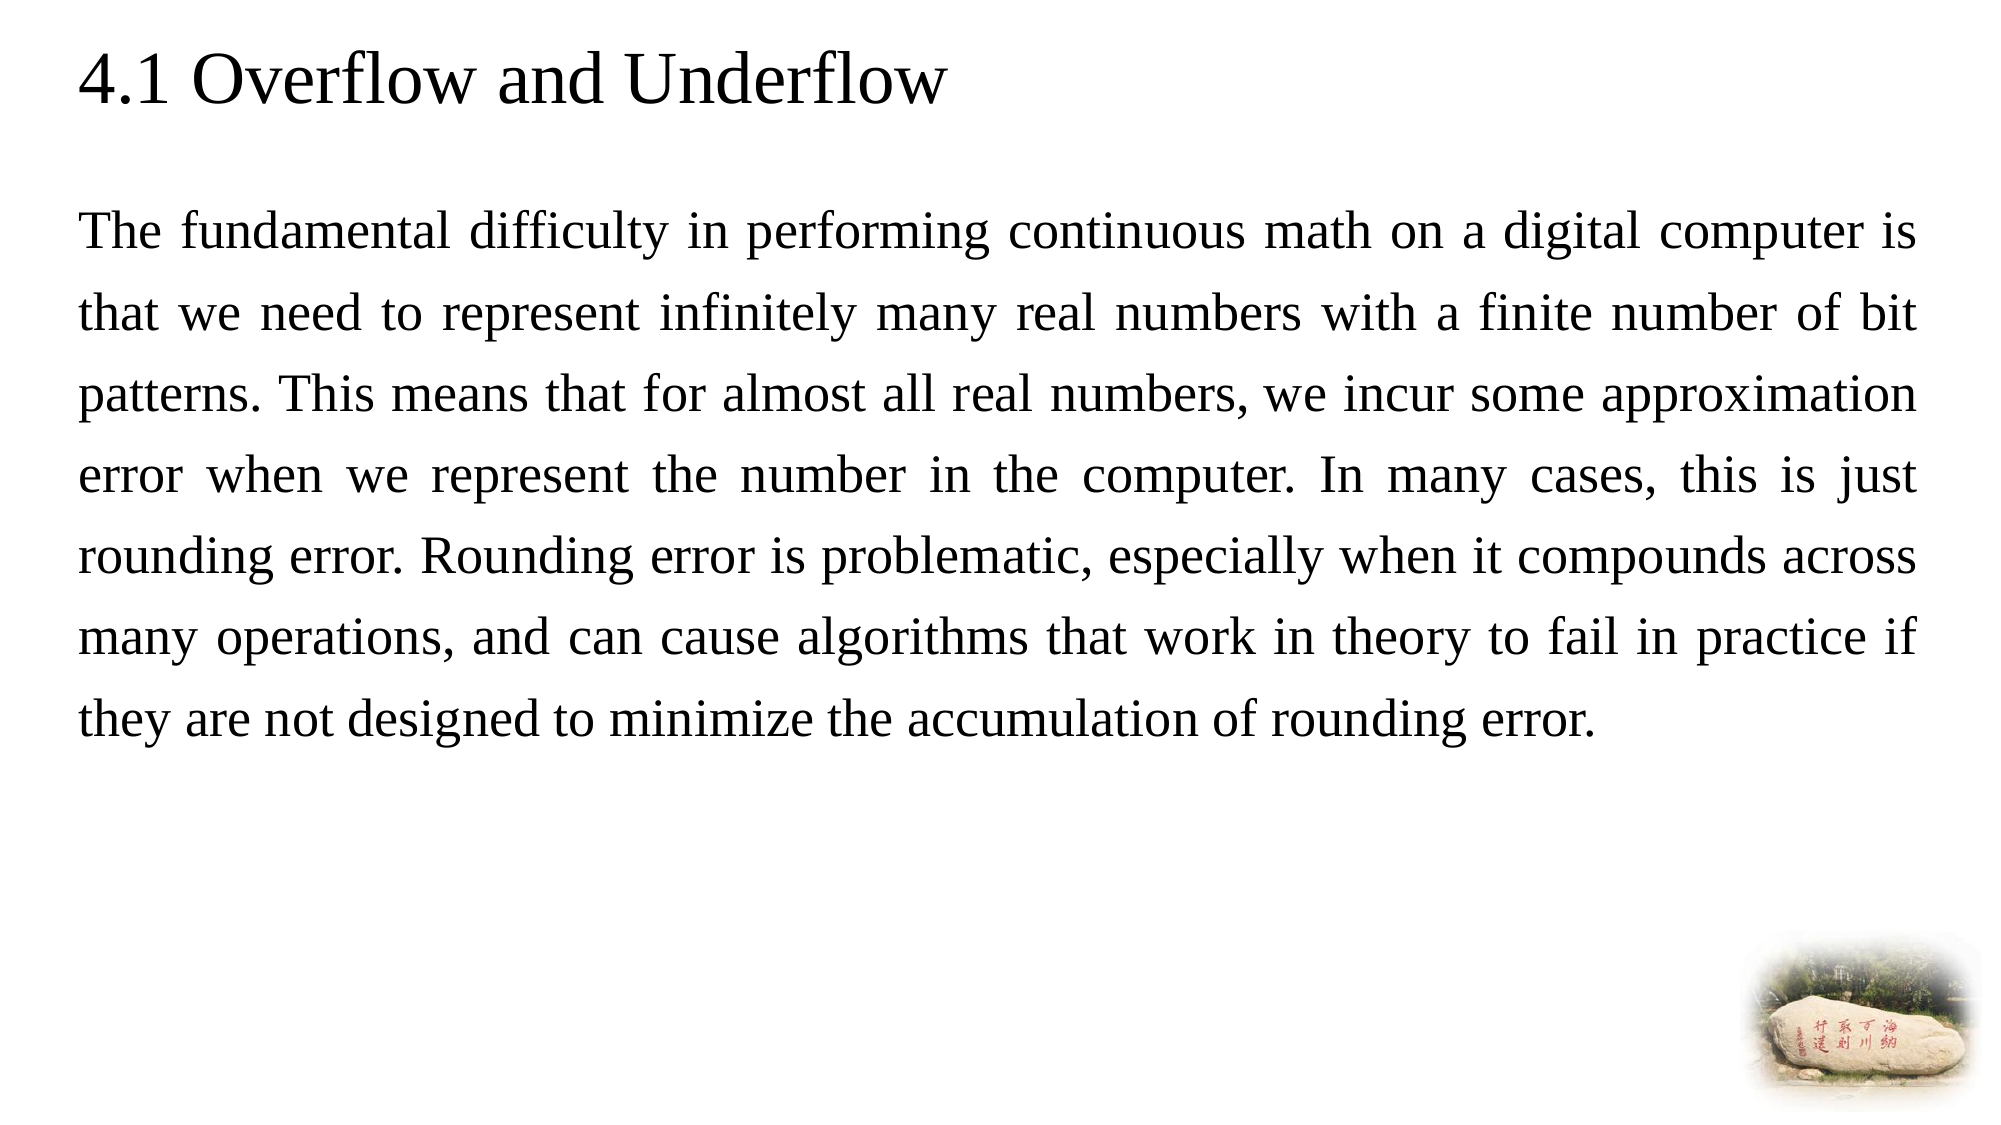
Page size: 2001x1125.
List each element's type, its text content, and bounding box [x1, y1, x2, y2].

picture [1740, 927, 1985, 1112]
list The fundamental difficulty in performing continuous math on a digital computer is that we need to represent infinitely many real numbers with a finite number of bit patterns. This means that for almost all real numbers, we incur some approximation error when we represent the number in the computer. In many cases, this is just rounding error. Rounding error is problematic, especially when it compounds across many operations, and can cause algorithms that work in theory to fail in practice if they are not designed to minimize the accumulation of rounding error. [63, 171, 1936, 1014]
title 4.1 Overflow and Underflow [63, 21, 1936, 142]
